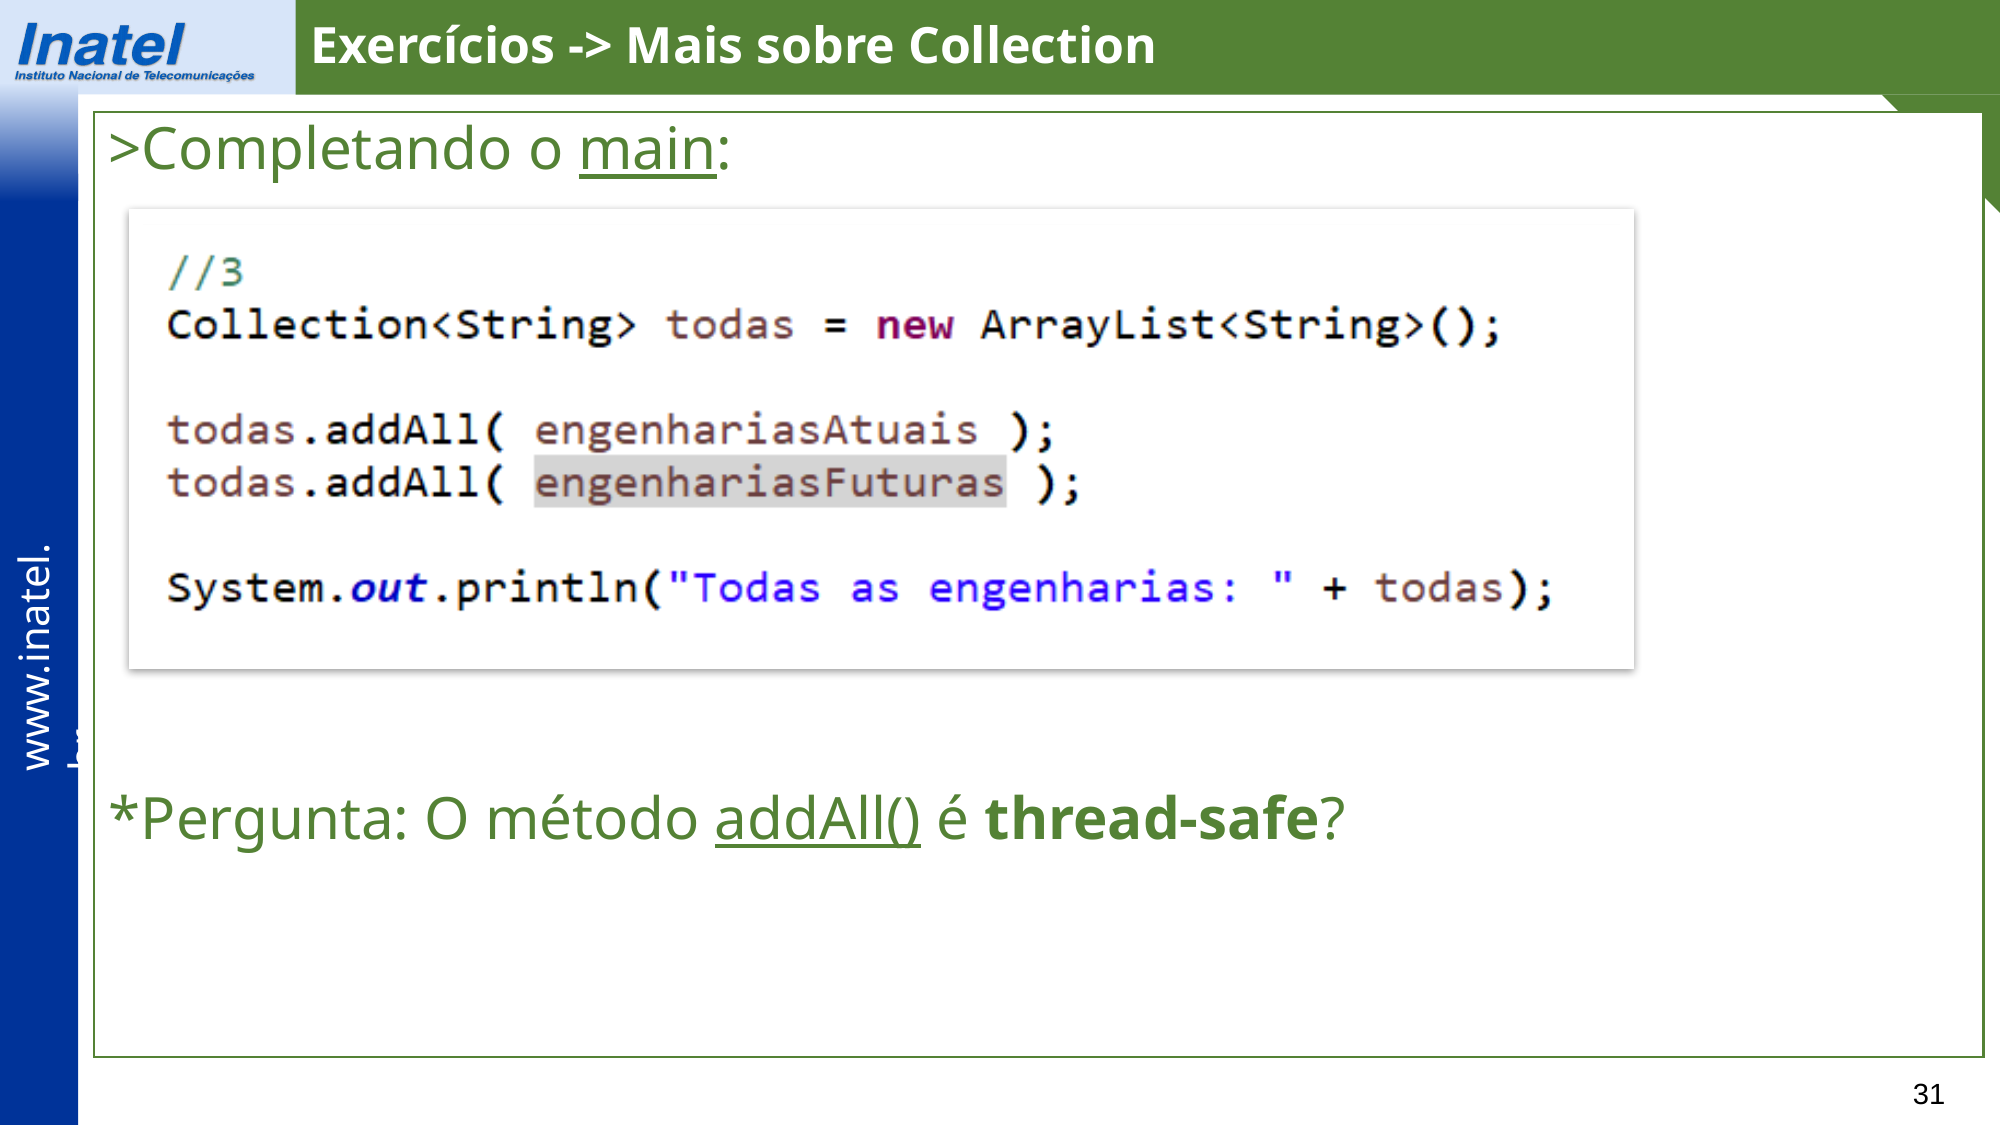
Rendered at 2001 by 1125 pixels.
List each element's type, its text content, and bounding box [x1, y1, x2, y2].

text_box >Completando o main: *Pergunta: O método addAll() é thread-safe? [93, 111, 1985, 1058]
text_box Exercícios -> Mais sobre Collection [295, 0, 2000, 96]
picture [12, 20, 258, 85]
text_box [1879, 93, 2000, 215]
picture [143, 223, 1620, 655]
